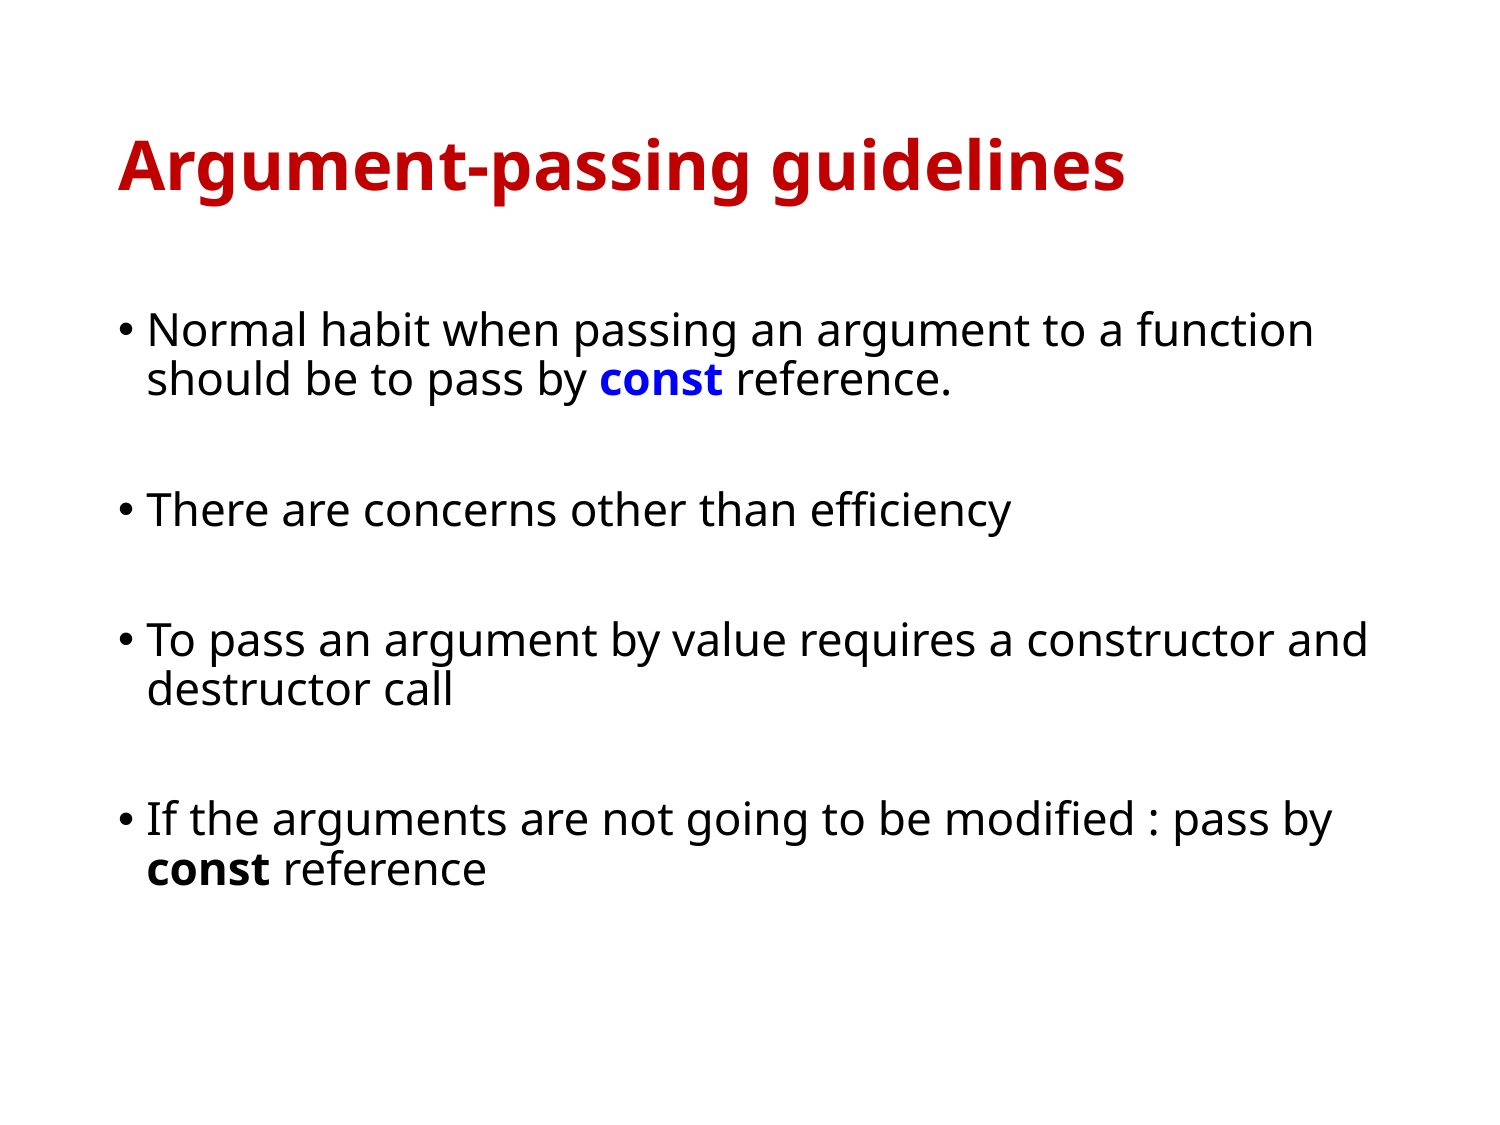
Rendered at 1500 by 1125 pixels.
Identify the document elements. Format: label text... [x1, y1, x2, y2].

list Normal habit when passing an argument to a function should be to pass by const reference. There are concerns other than efficiency To pass an argument by value requires a constructor and destructor call If the arguments are not going to be modified : pass by const reference [103, 299, 1397, 1014]
title Argument-passing guidelines [103, 59, 1397, 278]
